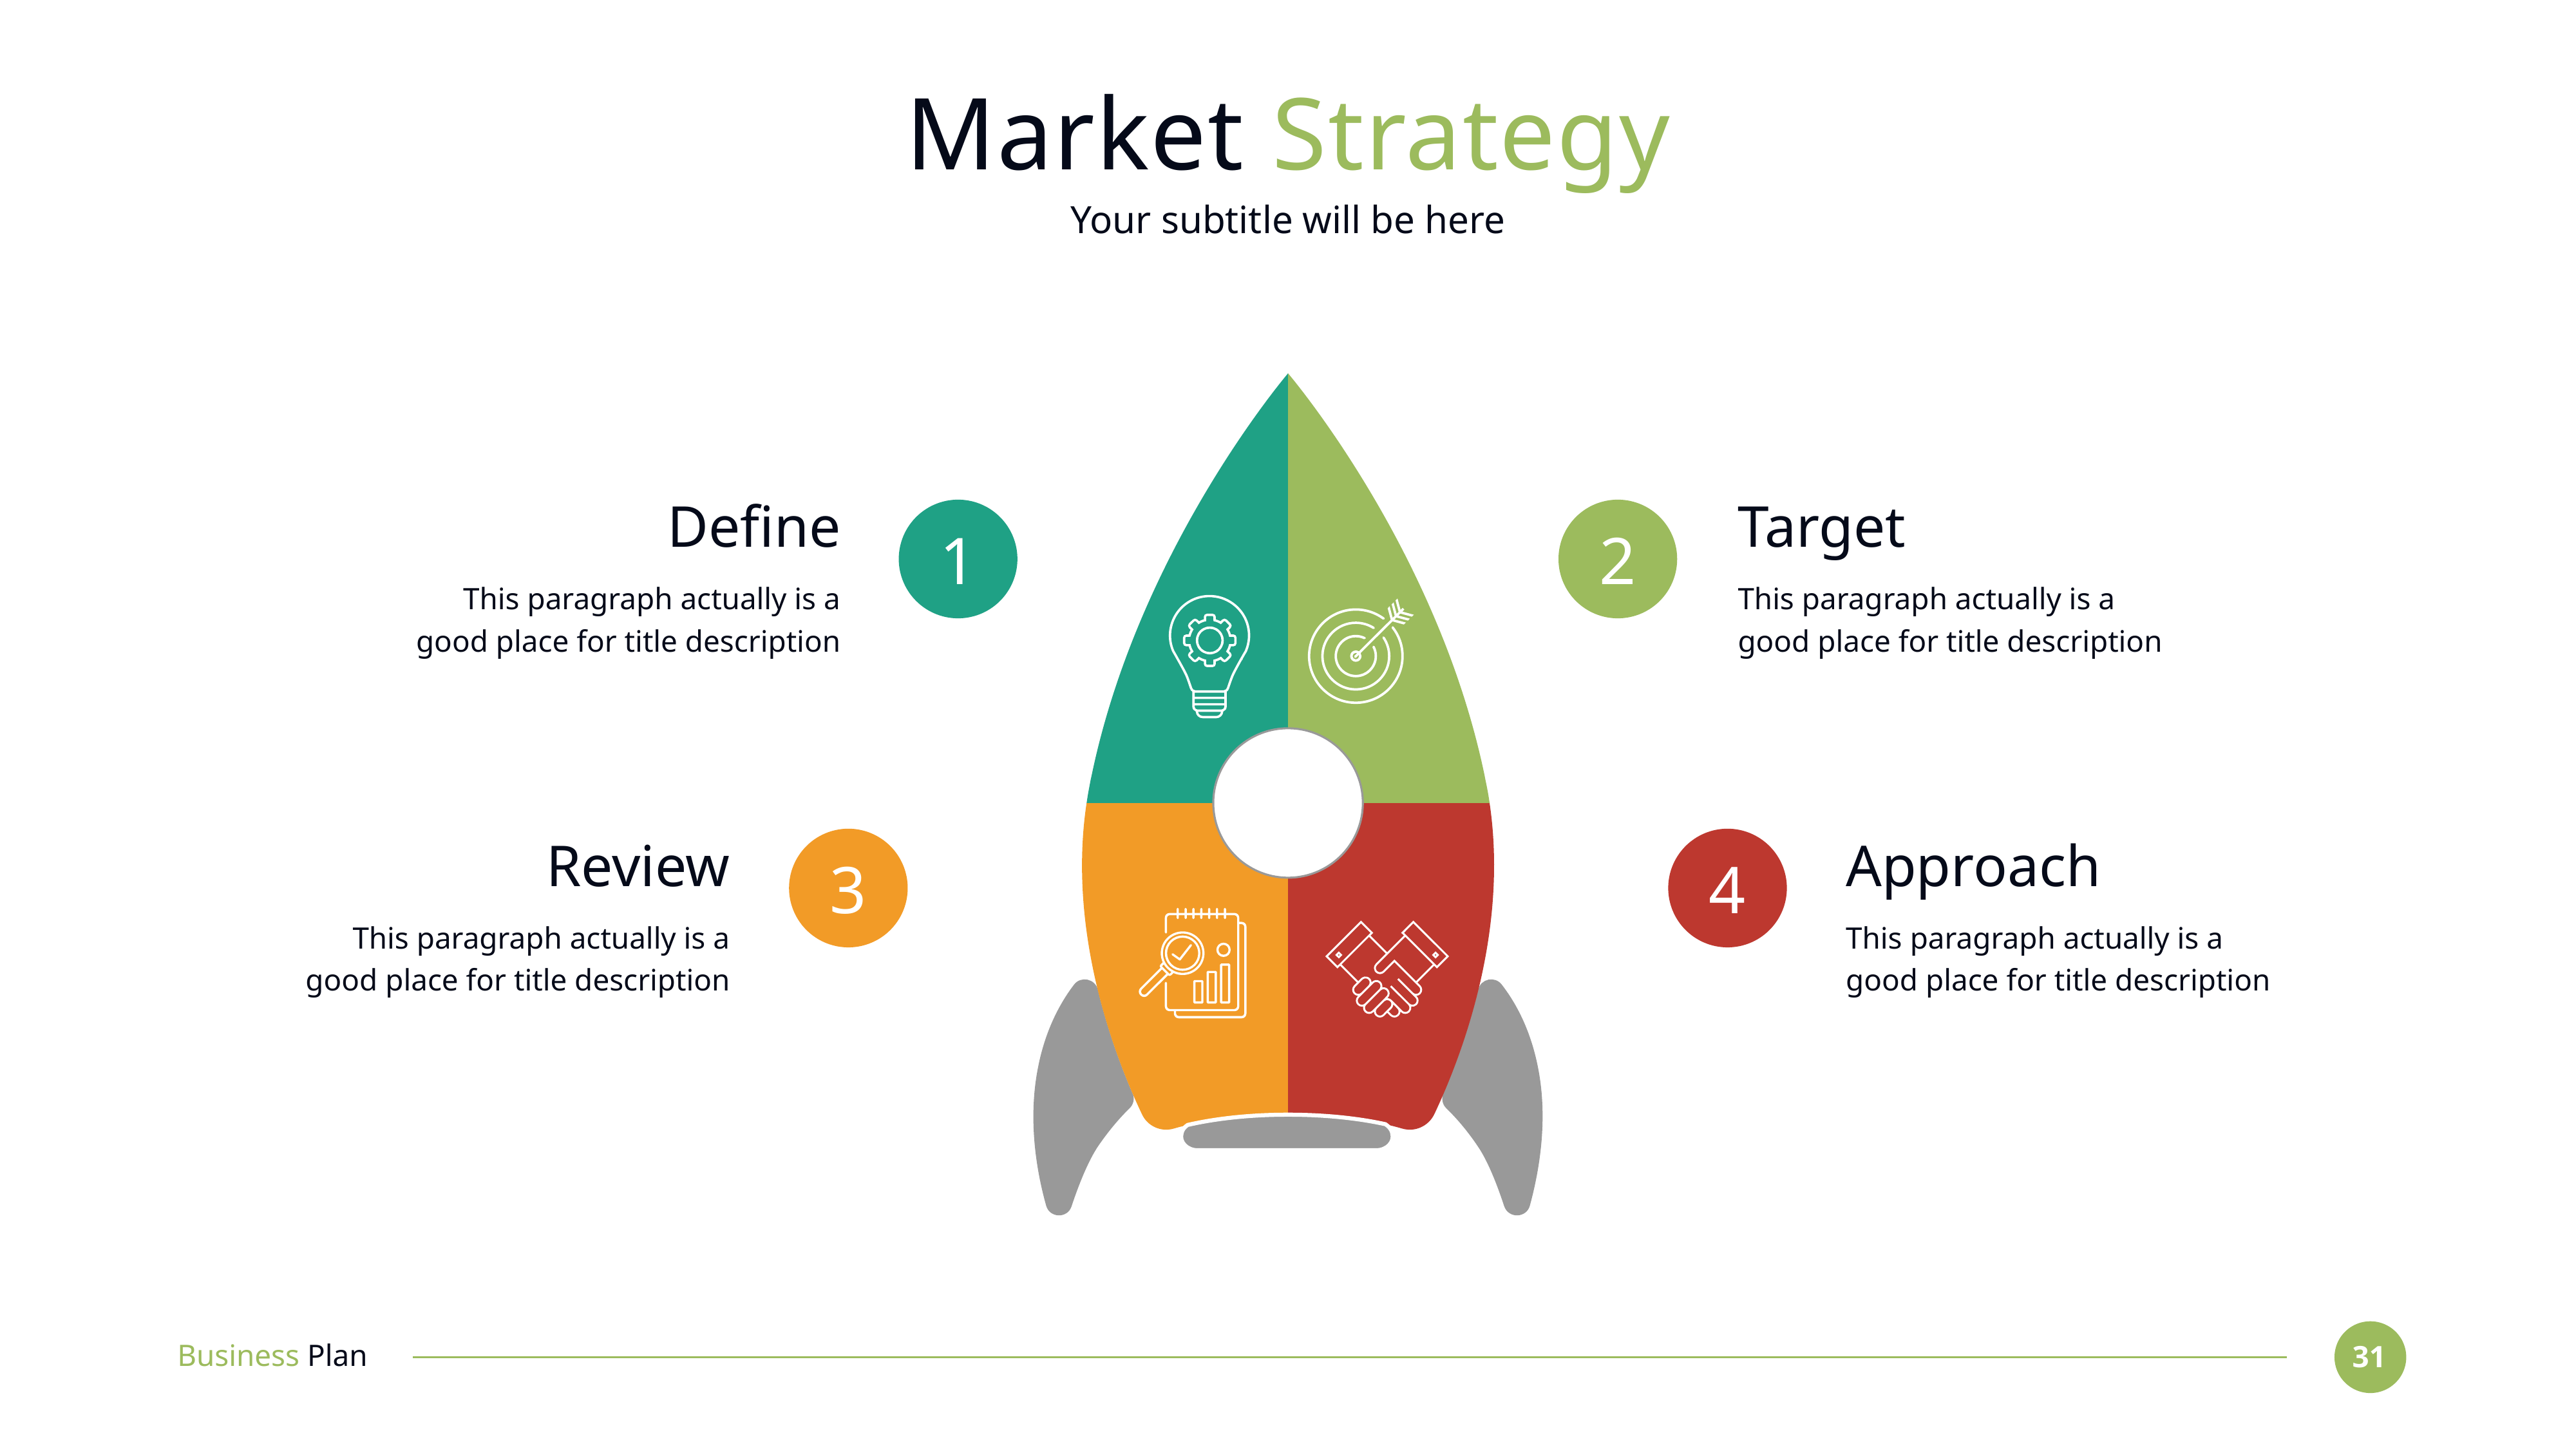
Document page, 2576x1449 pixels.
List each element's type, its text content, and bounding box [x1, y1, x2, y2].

text_box [1164, 907, 1247, 1019]
text_box [1288, 803, 1495, 1130]
text_box 3 [820, 849, 876, 927]
title Market Strategy [177, 70, 2399, 193]
text_box Approach [1846, 829, 2289, 898]
text_box This paragraph actually is a good place for title description [1846, 912, 2289, 998]
text_box [1086, 373, 1288, 803]
list Your subtitle will be here [177, 196, 2399, 243]
text_box [1350, 598, 1414, 662]
text_box [1442, 979, 1543, 1216]
text_box 2 [1589, 520, 1646, 598]
text_box [1181, 1114, 1393, 1151]
text_box [1033, 979, 1134, 1216]
text_box Define [398, 490, 841, 559]
text_box [1082, 803, 1288, 1130]
text_box [788, 828, 909, 949]
text_box [1288, 373, 1490, 803]
text_box [1213, 728, 1363, 878]
text_box Target [1738, 490, 2181, 559]
text_box [1557, 498, 1678, 620]
text_box Review [287, 829, 730, 898]
text_box [898, 498, 1018, 620]
text_box [1667, 828, 1788, 949]
text_box This paragraph actually is a good place for title description [287, 912, 730, 998]
text_box [1139, 931, 1205, 998]
text_box 4 [1699, 849, 1756, 927]
text_box This paragraph actually is a good place for title description [398, 573, 841, 658]
text_box This paragraph actually is a good place for title description [1738, 573, 2181, 658]
text_box [1307, 608, 1404, 705]
text_box [1168, 594, 1251, 719]
text_box [1325, 920, 1450, 1018]
text_box 1 [930, 520, 987, 598]
